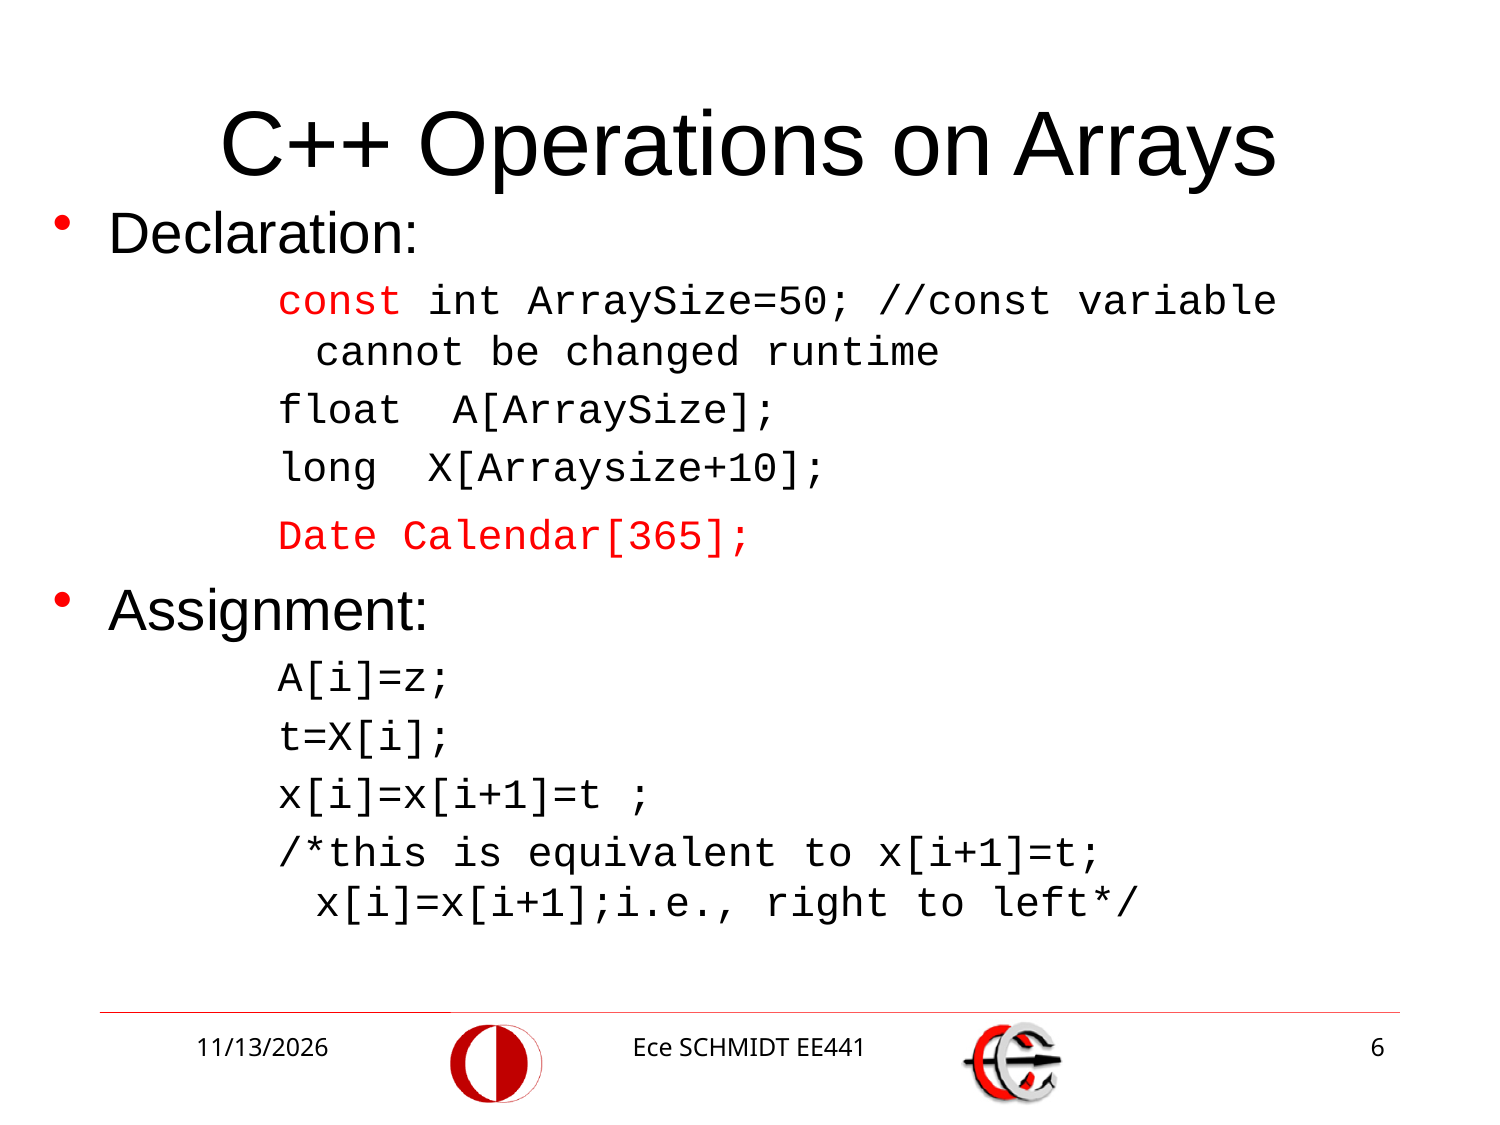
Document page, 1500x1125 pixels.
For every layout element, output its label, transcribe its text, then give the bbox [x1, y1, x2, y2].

list Declaration: const int ArraySize=50; //const variable cannot be changed runtime float A[ArraySize]; long X[Arraysize+10]; Date Calendar[365]; Assignment: A[i]=z; t=X[i]; x[i]=x[i+1]=t ; /*this is equivalent to x[i+1]=t; x[i]=x[i+1];i.e., right to left*/ [37, 187, 1463, 1000]
picture [950, 1019, 1068, 1106]
picture [448, 1023, 543, 1103]
footer Ece SCHMIDT EE441 [512, 1024, 988, 1103]
slide_number 6 [1074, 1024, 1400, 1103]
title C++ Operations on Arrays [75, 45, 1425, 187]
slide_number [99, 1024, 425, 1103]
